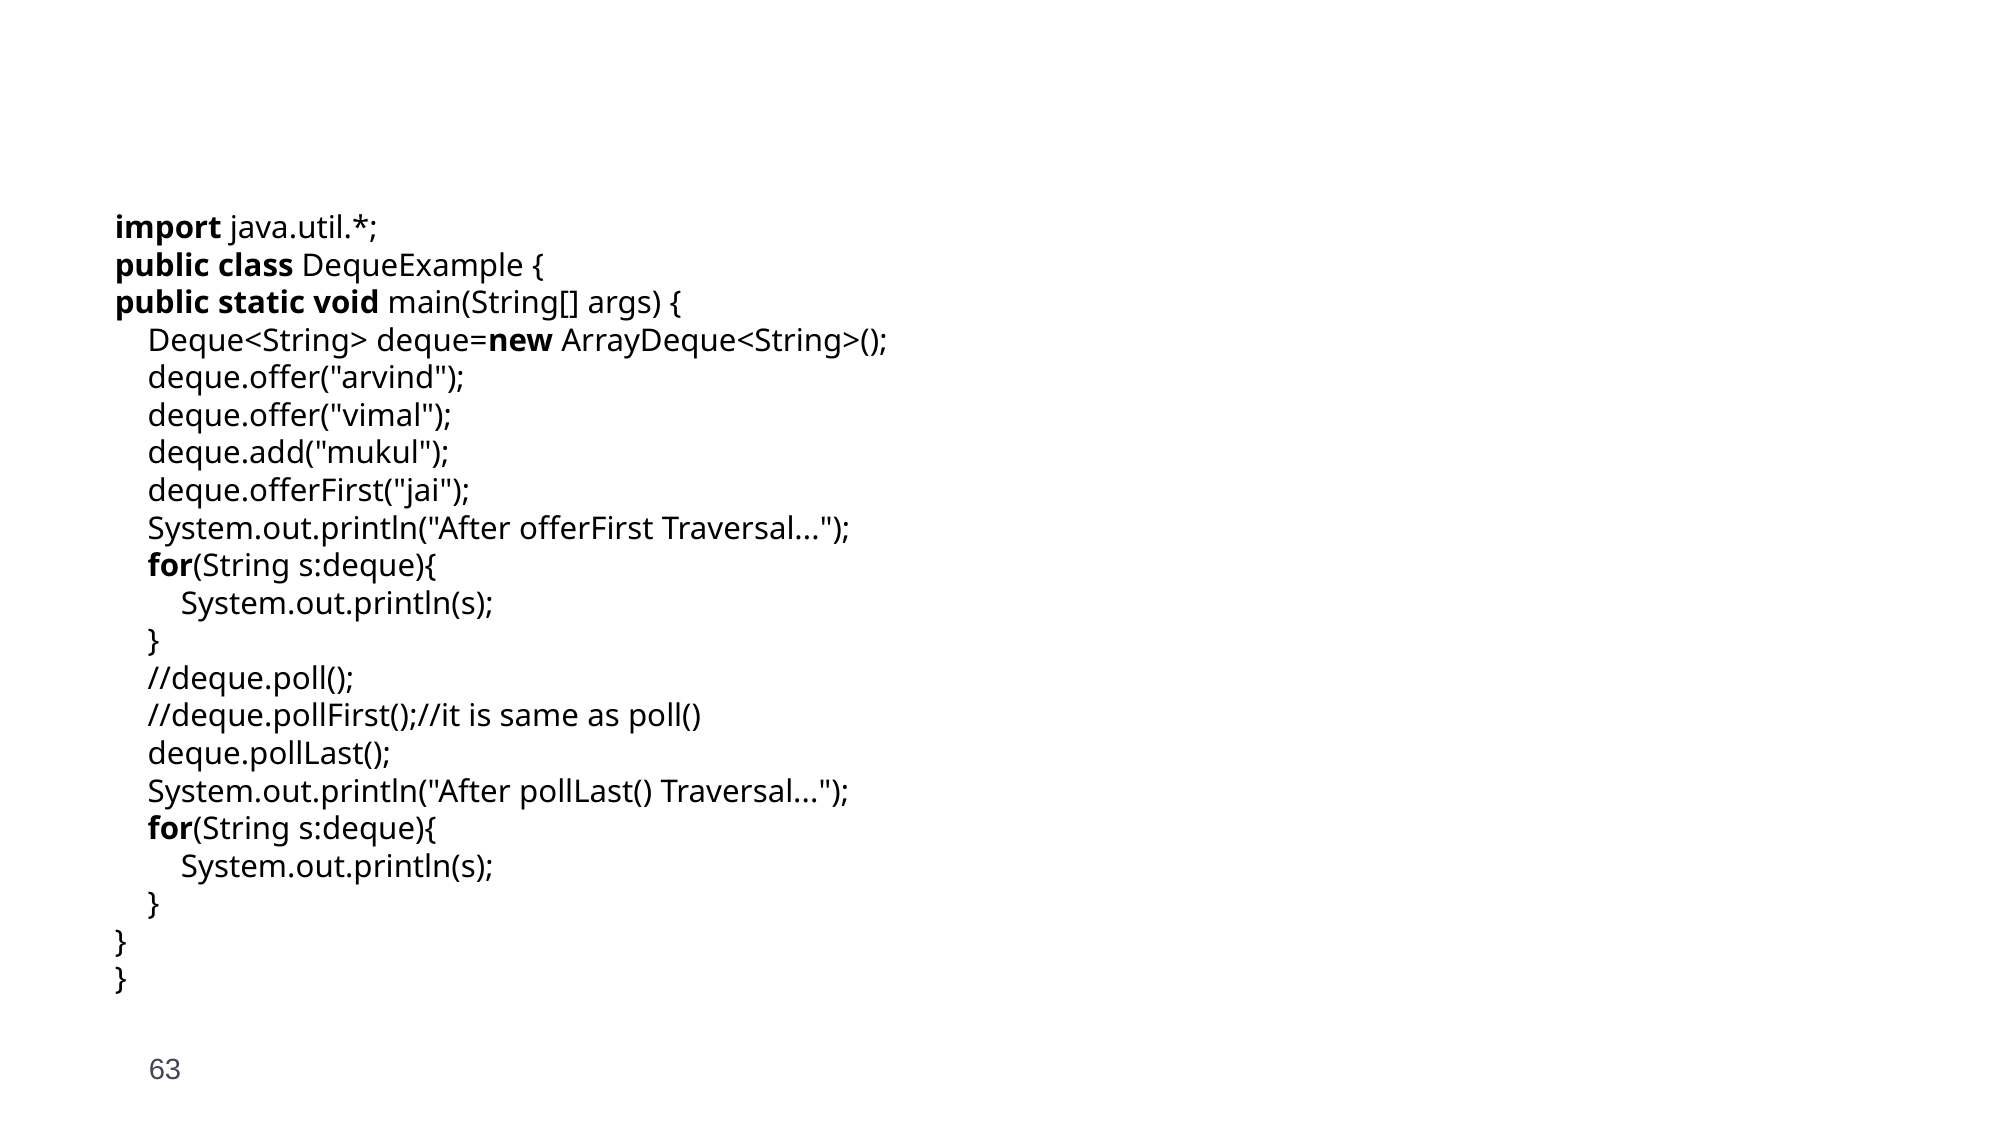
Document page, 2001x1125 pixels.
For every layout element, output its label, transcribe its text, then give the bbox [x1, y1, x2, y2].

list import java.util.*; public class DequeExample { public static void main(String[] args) { Deque<String> deque=new ArrayDeque<String>(); deque.offer("arvind"); deque.offer("vimal"); deque.add("mukul"); deque.offerFirst("jai"); System.out.println("After offerFirst Traversal..."); for(String s:deque){ System.out.println(s); } //deque.poll(); //deque.pollFirst();//it is same as poll() deque.pollLast(); System.out.println("After pollLast() Traversal..."); for(String s:deque){ System.out.println(s); } } } [99, 200, 1900, 1010]
slide_number 63 [133, 1042, 568, 1103]
